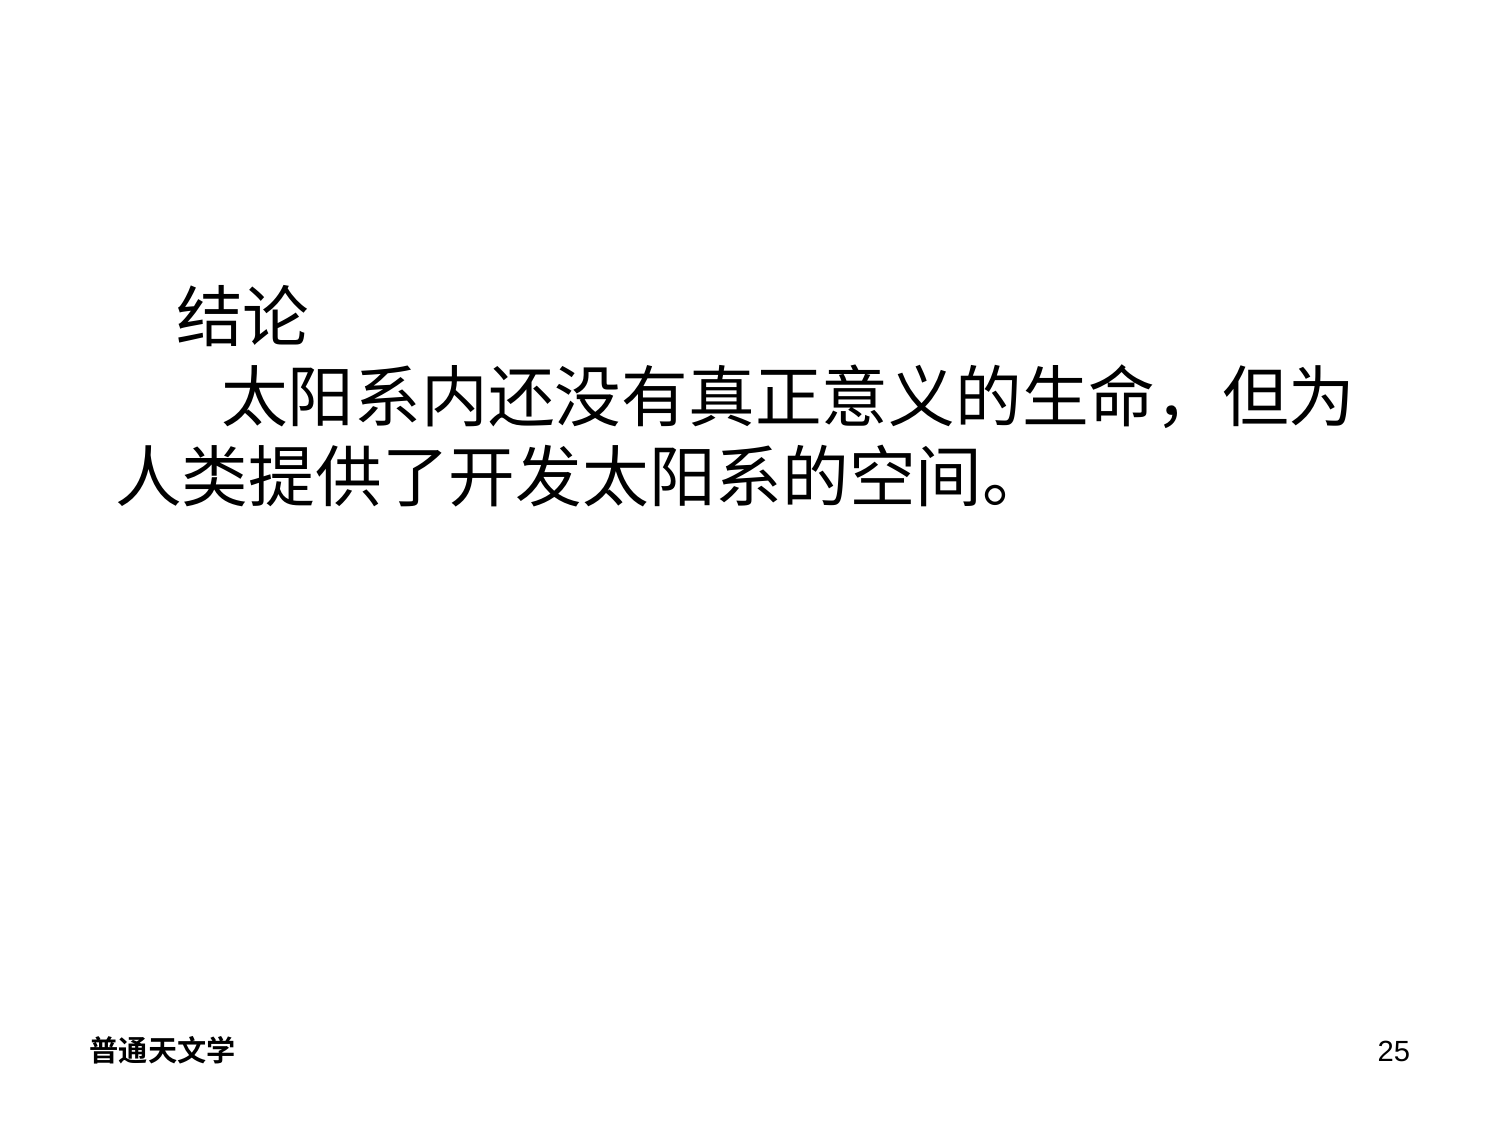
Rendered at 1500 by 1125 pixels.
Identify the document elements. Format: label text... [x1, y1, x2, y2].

text_box 普通天文学 [75, 1024, 425, 1103]
text_box 25 [1074, 1024, 1425, 1103]
list 结论 太阳系内还没有真正意义的生命，但为人类提供了开发太阳系的空间。 [100, 267, 1376, 677]
